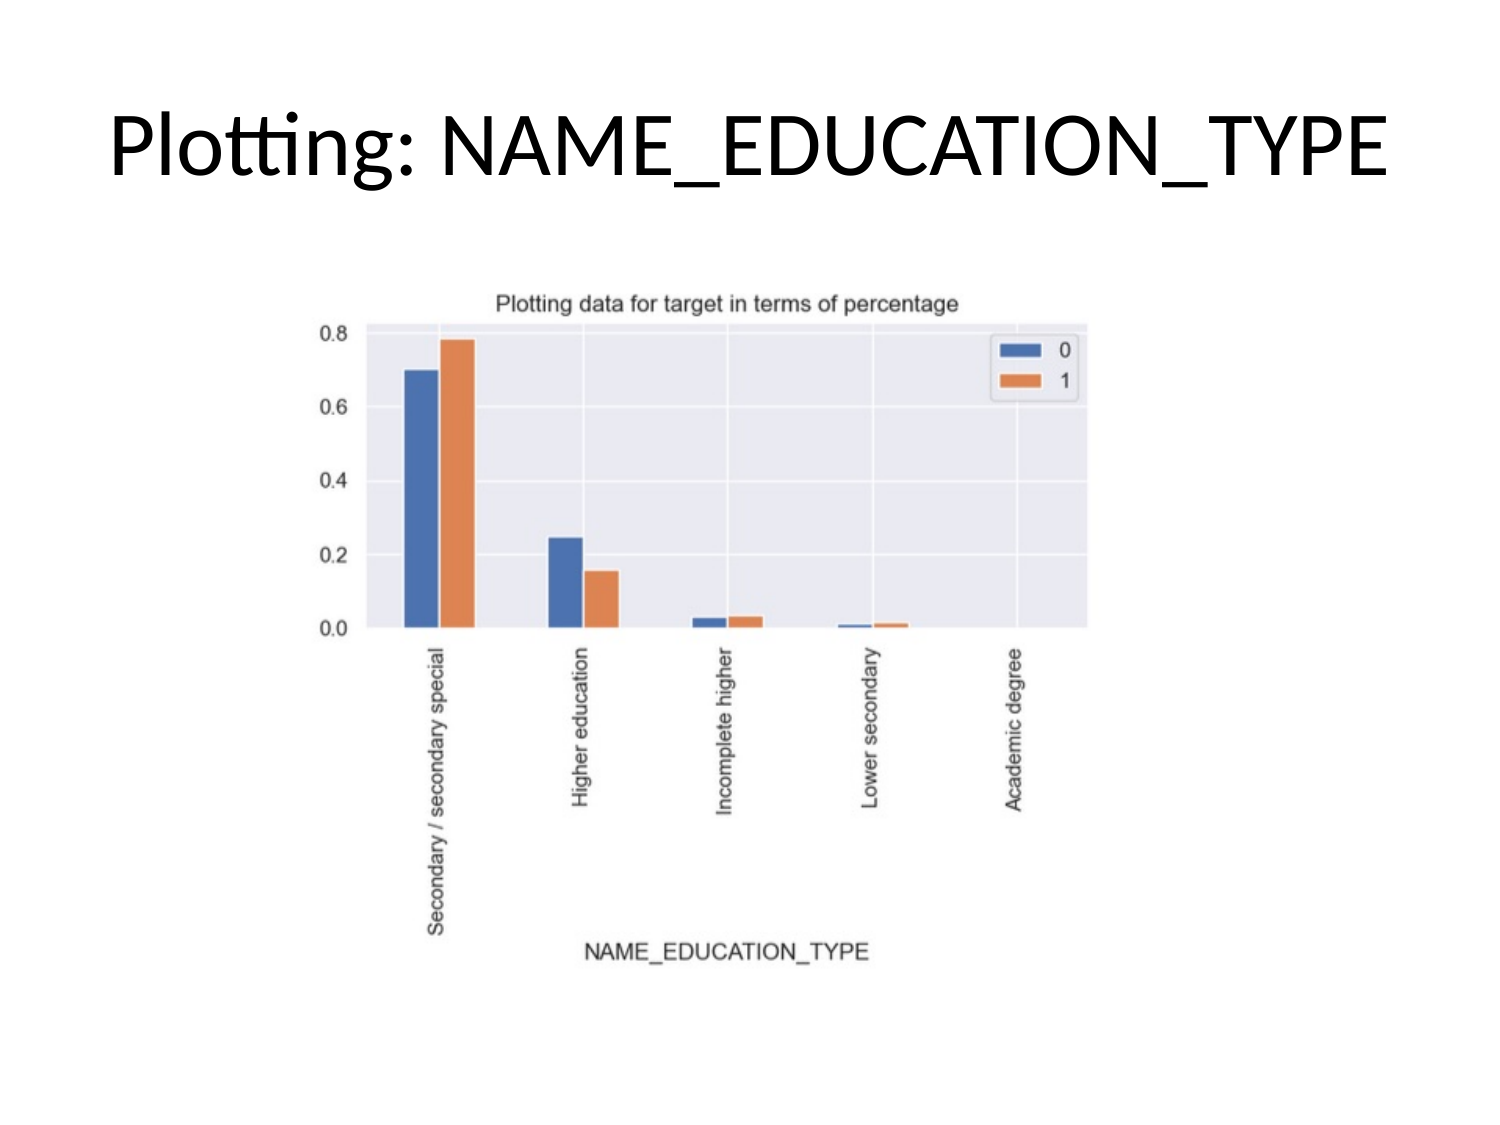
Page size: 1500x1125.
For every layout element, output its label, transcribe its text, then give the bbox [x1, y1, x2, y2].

title Plotting: NAME_EDUCATION_TYPE [75, 45, 1425, 233]
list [300, 292, 1200, 975]
